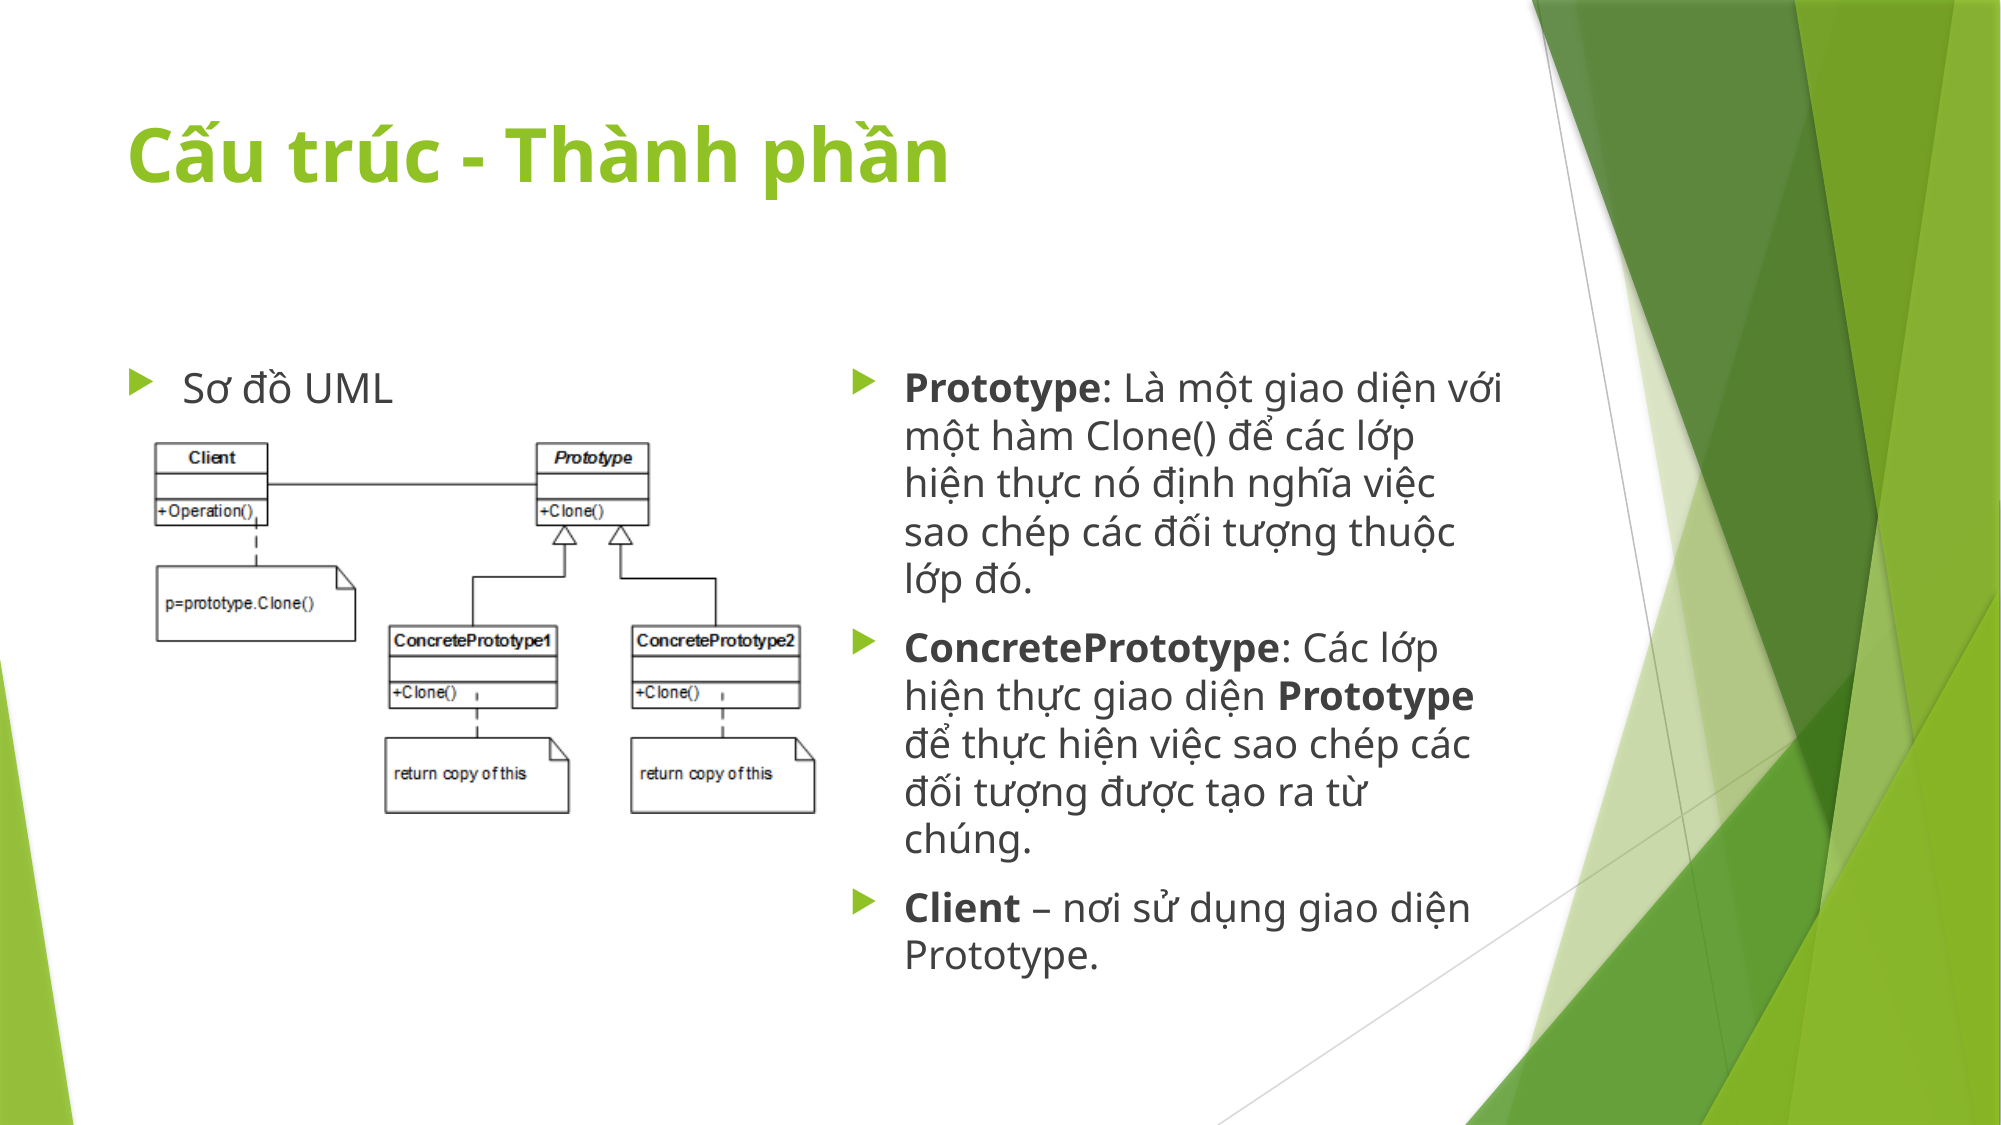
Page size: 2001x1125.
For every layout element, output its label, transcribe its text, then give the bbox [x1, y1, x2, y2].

picture [147, 441, 817, 815]
list Sơ đồ UML [111, 354, 798, 992]
list Prototype: Là một giao diện với một hàm Clone() để các lớp hiện thực nó định nghĩa việc sao chép các đối tượng thuộc lớp đó. ConcretePrototype: Các lớp hiện thực giao diện Prototype để thực hiện việc sao chép các đối tượng được tạo ra từ chúng. Client – nơi sử dụng giao diện Prototype. [834, 354, 1522, 992]
title Cấu trúc - Thành phần [111, 99, 1522, 317]
